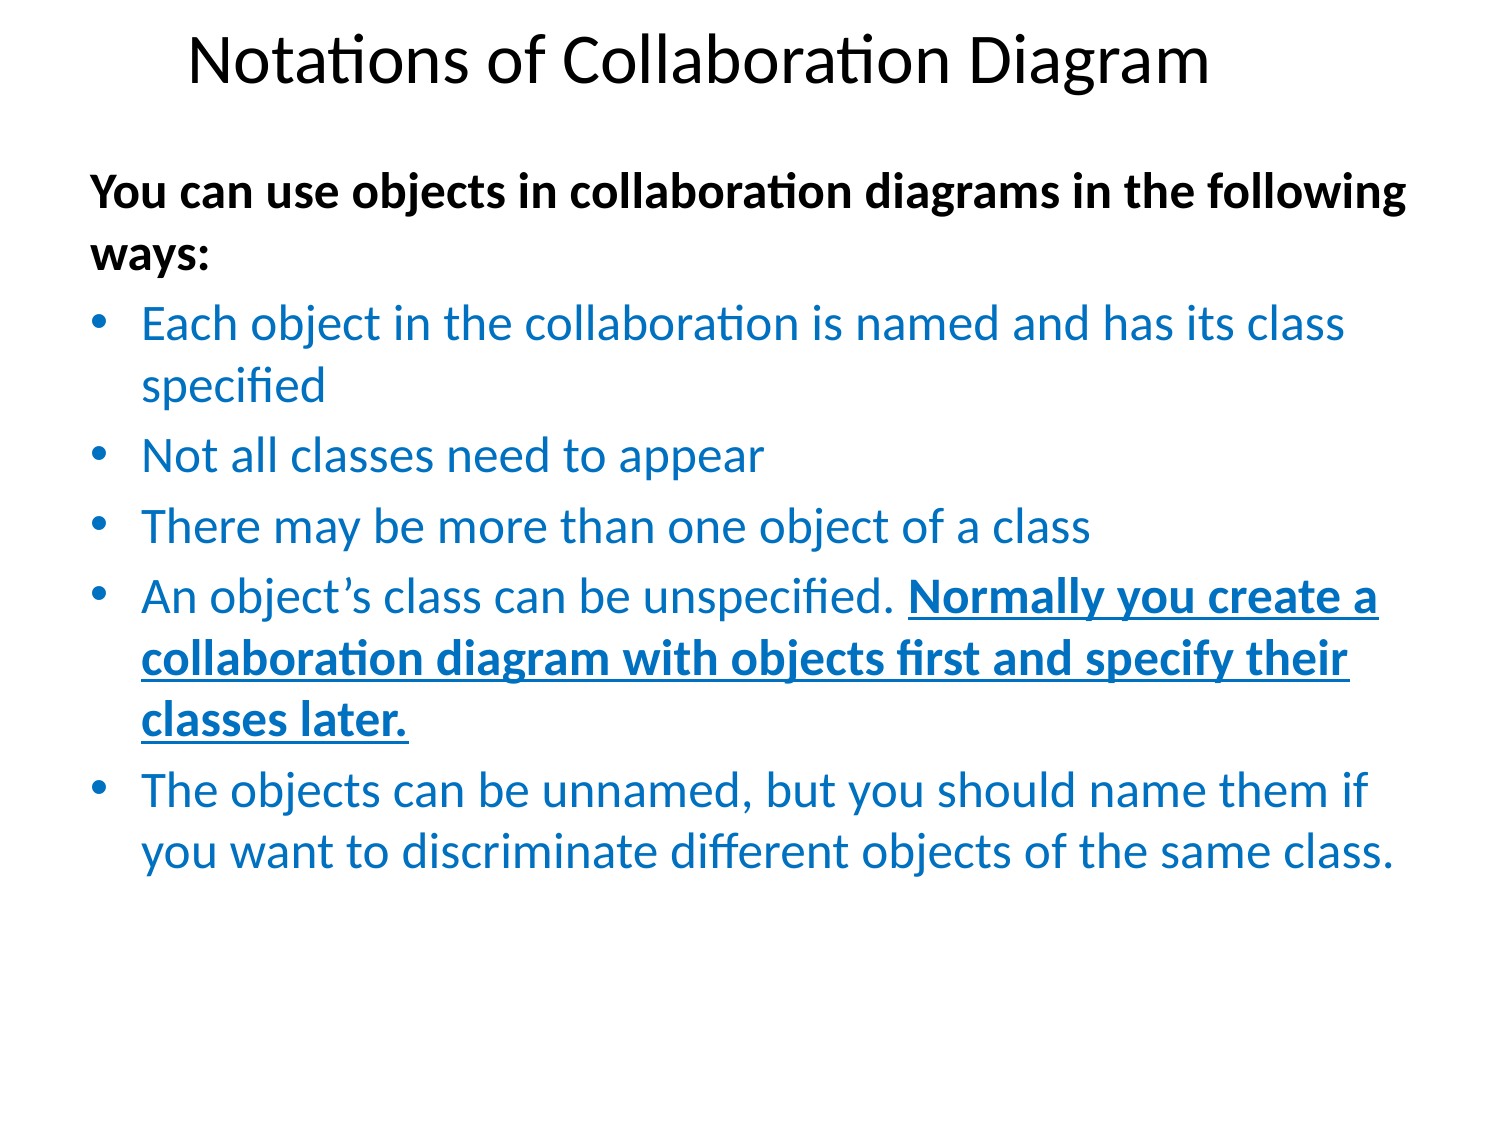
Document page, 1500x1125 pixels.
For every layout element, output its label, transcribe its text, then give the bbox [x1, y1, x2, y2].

title Notations of Collaboration Diagram [24, 3, 1375, 192]
list You can use objects in collaboration diagrams in the following ways: Each object in the collaboration is named and has its class specified Not all classes need to appear There may be more than one object of a class An object’s class can be unspecified. Normally you create a collaboration diagram with objects first and specify their classes later. The objects can be unnamed, but you should name them if you want to discriminate different objects of the same class. [75, 149, 1425, 893]
